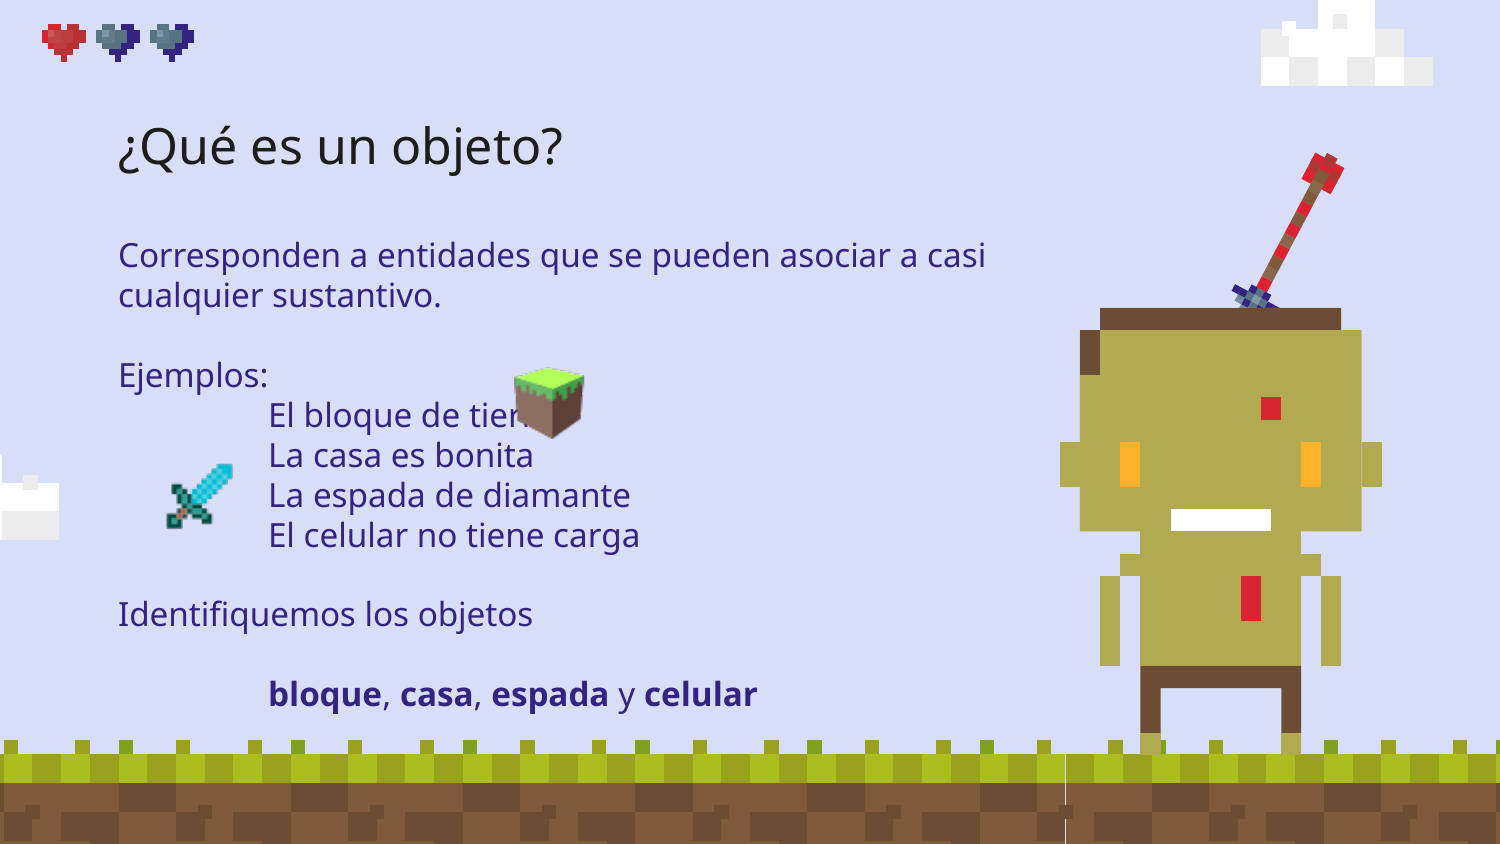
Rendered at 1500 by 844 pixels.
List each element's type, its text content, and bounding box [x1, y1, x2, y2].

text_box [1261, 144, 1315, 306]
title ¿Qué es un objeto? [118, 76, 1101, 213]
picture [510, 362, 589, 442]
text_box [1059, 307, 1383, 756]
picture [159, 458, 239, 537]
subtitle Corresponden a entidades que se pueden asociar a casi cualquier sustantivo. Ejemplos: El bloque de tierra La casa es bonita La espada de diamante El celular no tiene carga Identifiquemos los objetos bloque, casa, espada y celular [118, 255, 1093, 693]
